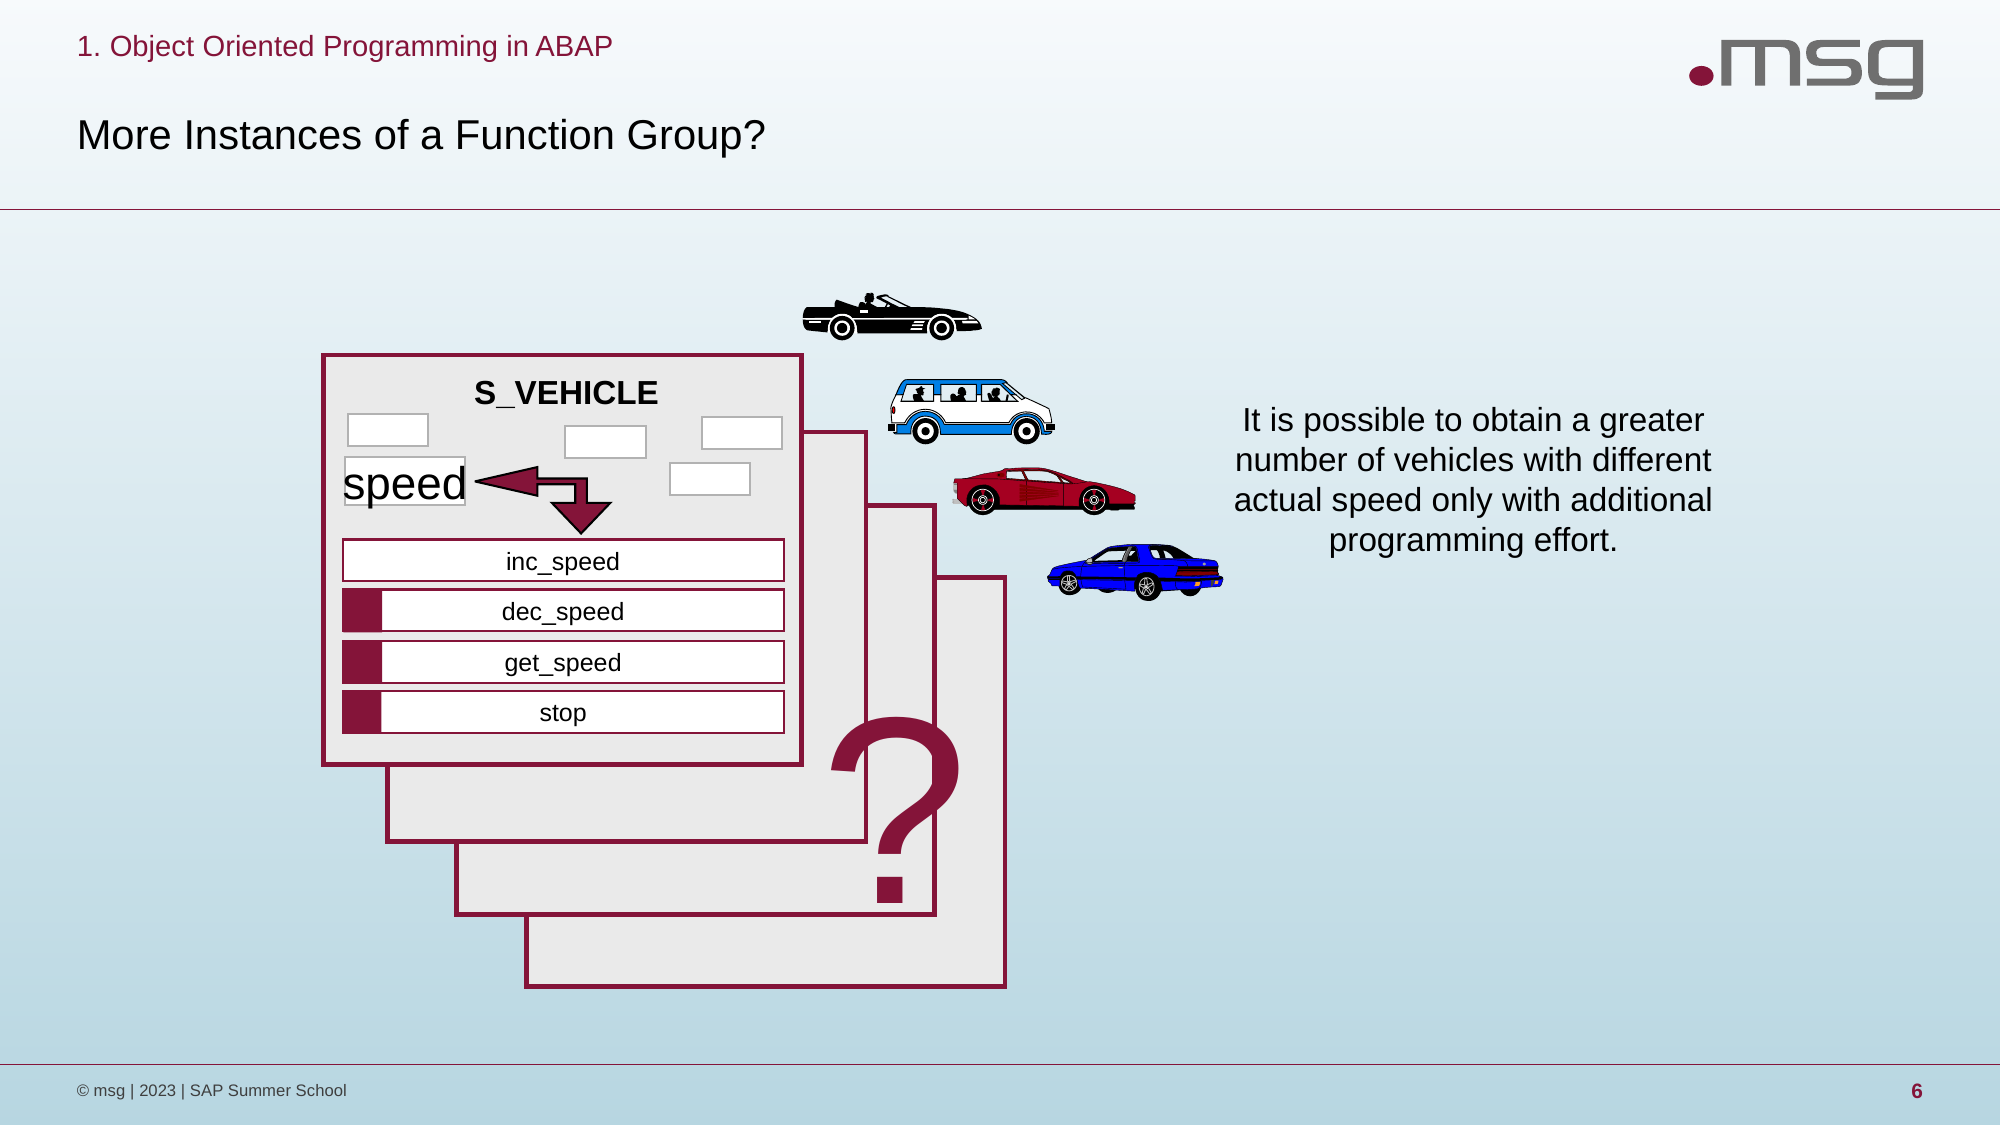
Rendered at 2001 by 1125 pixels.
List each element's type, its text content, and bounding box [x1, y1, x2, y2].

text_box [342, 691, 382, 733]
text_box [565, 426, 646, 459]
text_box [387, 431, 866, 842]
text_box [526, 577, 1006, 987]
text_box [866, 505, 935, 629]
text_box stop [382, 691, 784, 733]
footer © msg | 2023 | SAP Summer School [76, 1078, 1582, 1102]
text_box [1046, 543, 1225, 602]
text_box [343, 641, 383, 683]
title More Instances of a Function Group? [76, 67, 1582, 206]
text_box [474, 467, 611, 534]
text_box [887, 379, 1056, 445]
text_box It is possible to obtain a greater number of vehicles with different actual speed only with additional programming effort. [1216, 390, 1732, 566]
text_box ? [805, 629, 984, 964]
text_box get_speed [383, 641, 784, 683]
text_box [348, 413, 429, 446]
slide_number 6 [1828, 1078, 1924, 1102]
text_box [323, 354, 802, 765]
text_box dec_speed [383, 589, 784, 632]
text_box [669, 462, 751, 495]
list 1. Object Oriented Programming in ABAP [76, 22, 1582, 67]
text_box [952, 467, 1137, 516]
text_box [456, 842, 805, 915]
text_box S_VEHICLE [361, 363, 772, 419]
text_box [802, 291, 983, 341]
text_box speed [345, 457, 465, 506]
text_box [701, 417, 782, 450]
text_box [343, 589, 383, 633]
text_box inc_speed [342, 539, 784, 582]
